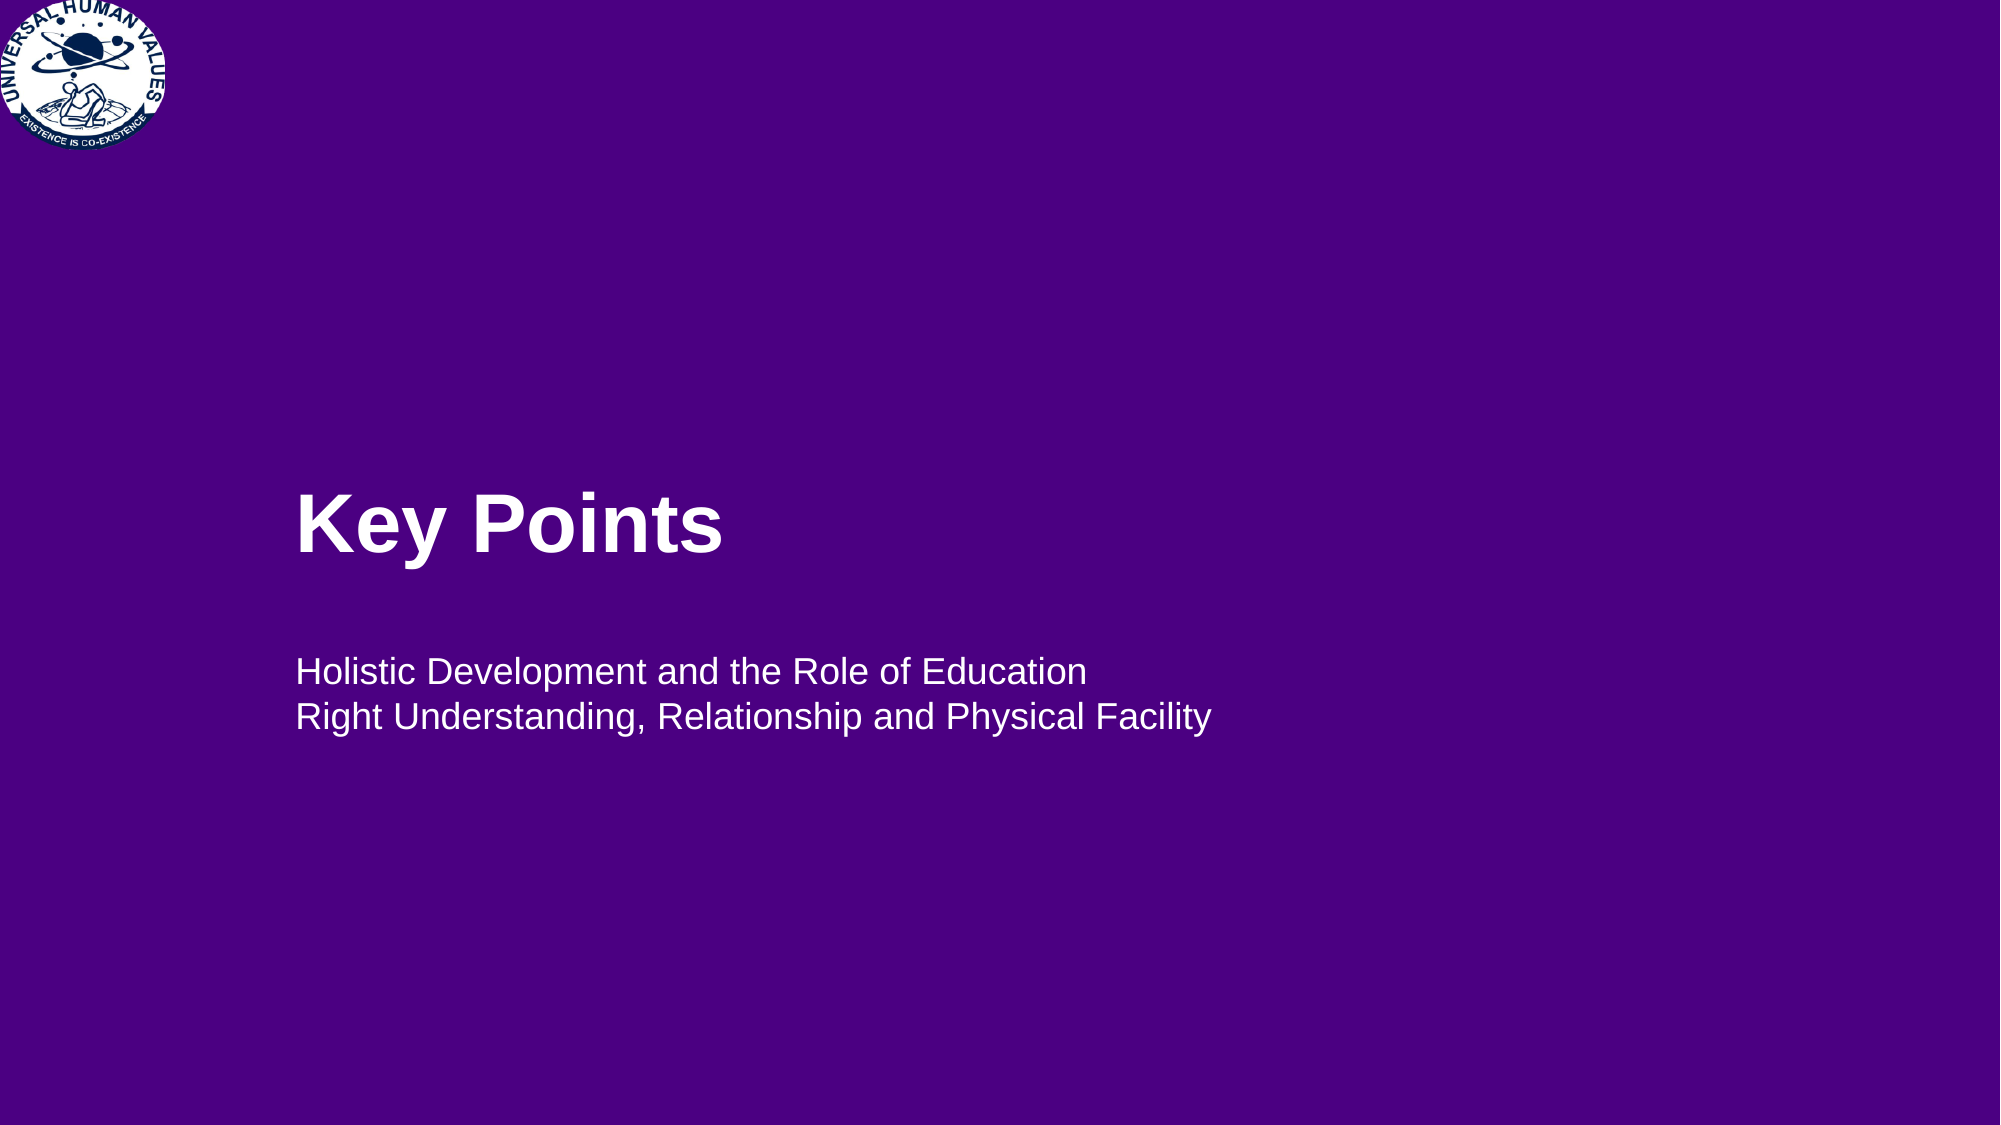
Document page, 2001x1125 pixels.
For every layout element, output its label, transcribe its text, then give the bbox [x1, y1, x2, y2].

subtitle Holistic Development and the Role of Education Right Understanding, Relationship and Physical Facility [280, 639, 1567, 755]
picture [0, 0, 165, 150]
title Key Points [280, 375, 1567, 577]
